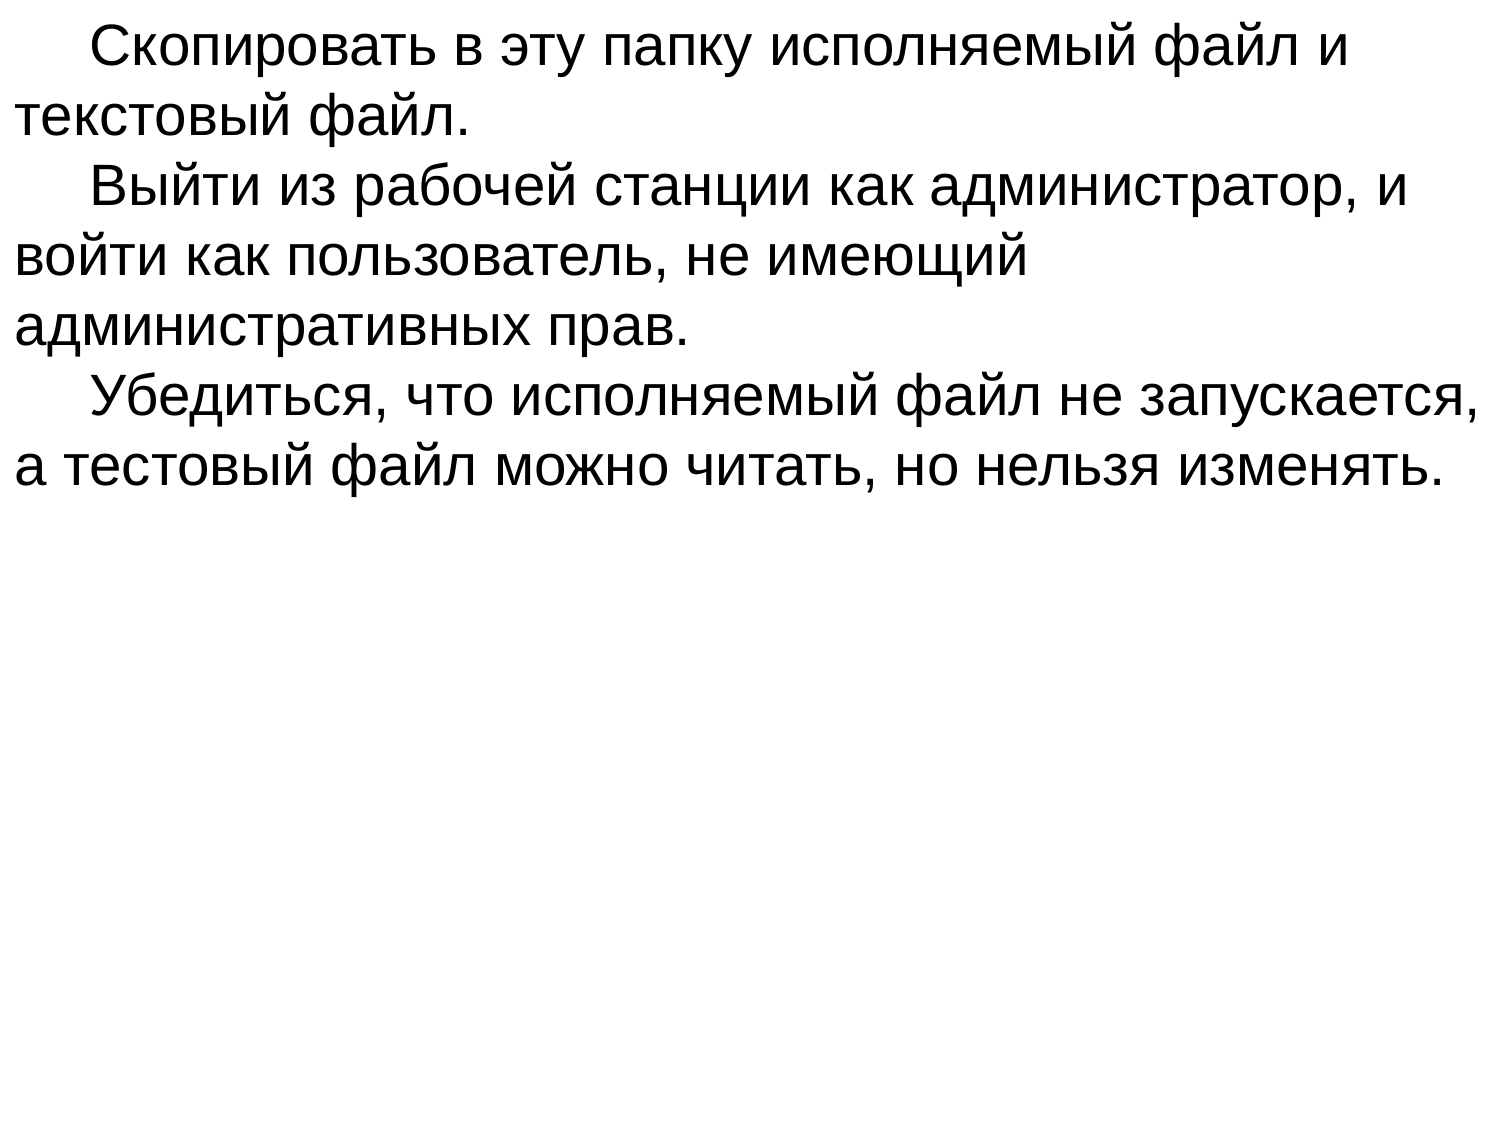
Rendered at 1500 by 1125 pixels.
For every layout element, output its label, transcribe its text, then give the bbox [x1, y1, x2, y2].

text_box Скопировать в эту папку исполняемый файл и текстовый файл. Выйти из рабочей станции как администратор, и войти как пользователь, не имеющий административных прав. Убедиться, что исполняемый файл не запускается, а тестовый файл можно читать, но нельзя изменять. [0, 0, 1500, 505]
